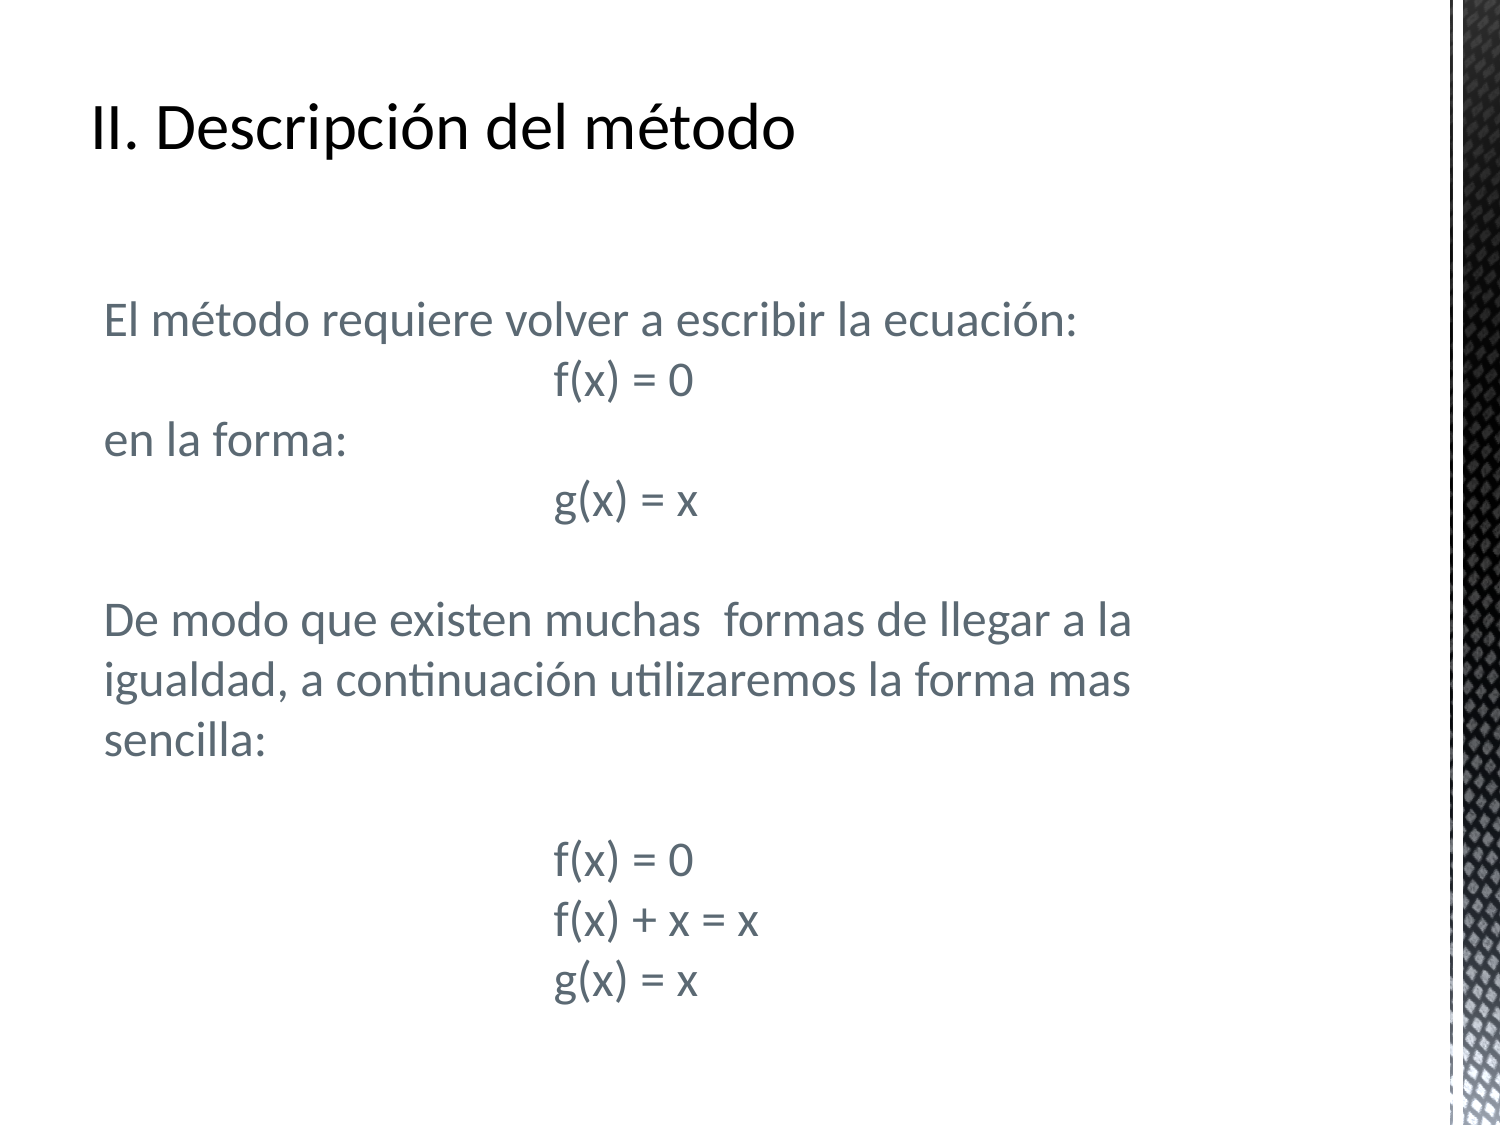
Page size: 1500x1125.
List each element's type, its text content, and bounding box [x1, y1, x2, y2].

title El método requiere volver a escribir la ecuación: f(x) = 0 en la forma: g(x) = x De modo que existen muchas formas de llegar a la igualdad, a continuación utilizaremos la forma mas sencilla: f(x) = 0 f(x) + x = x g(x) = x [88, 278, 1263, 1013]
list II. Descripción del método [75, 75, 1282, 220]
picture [1447, 0, 1500, 1125]
